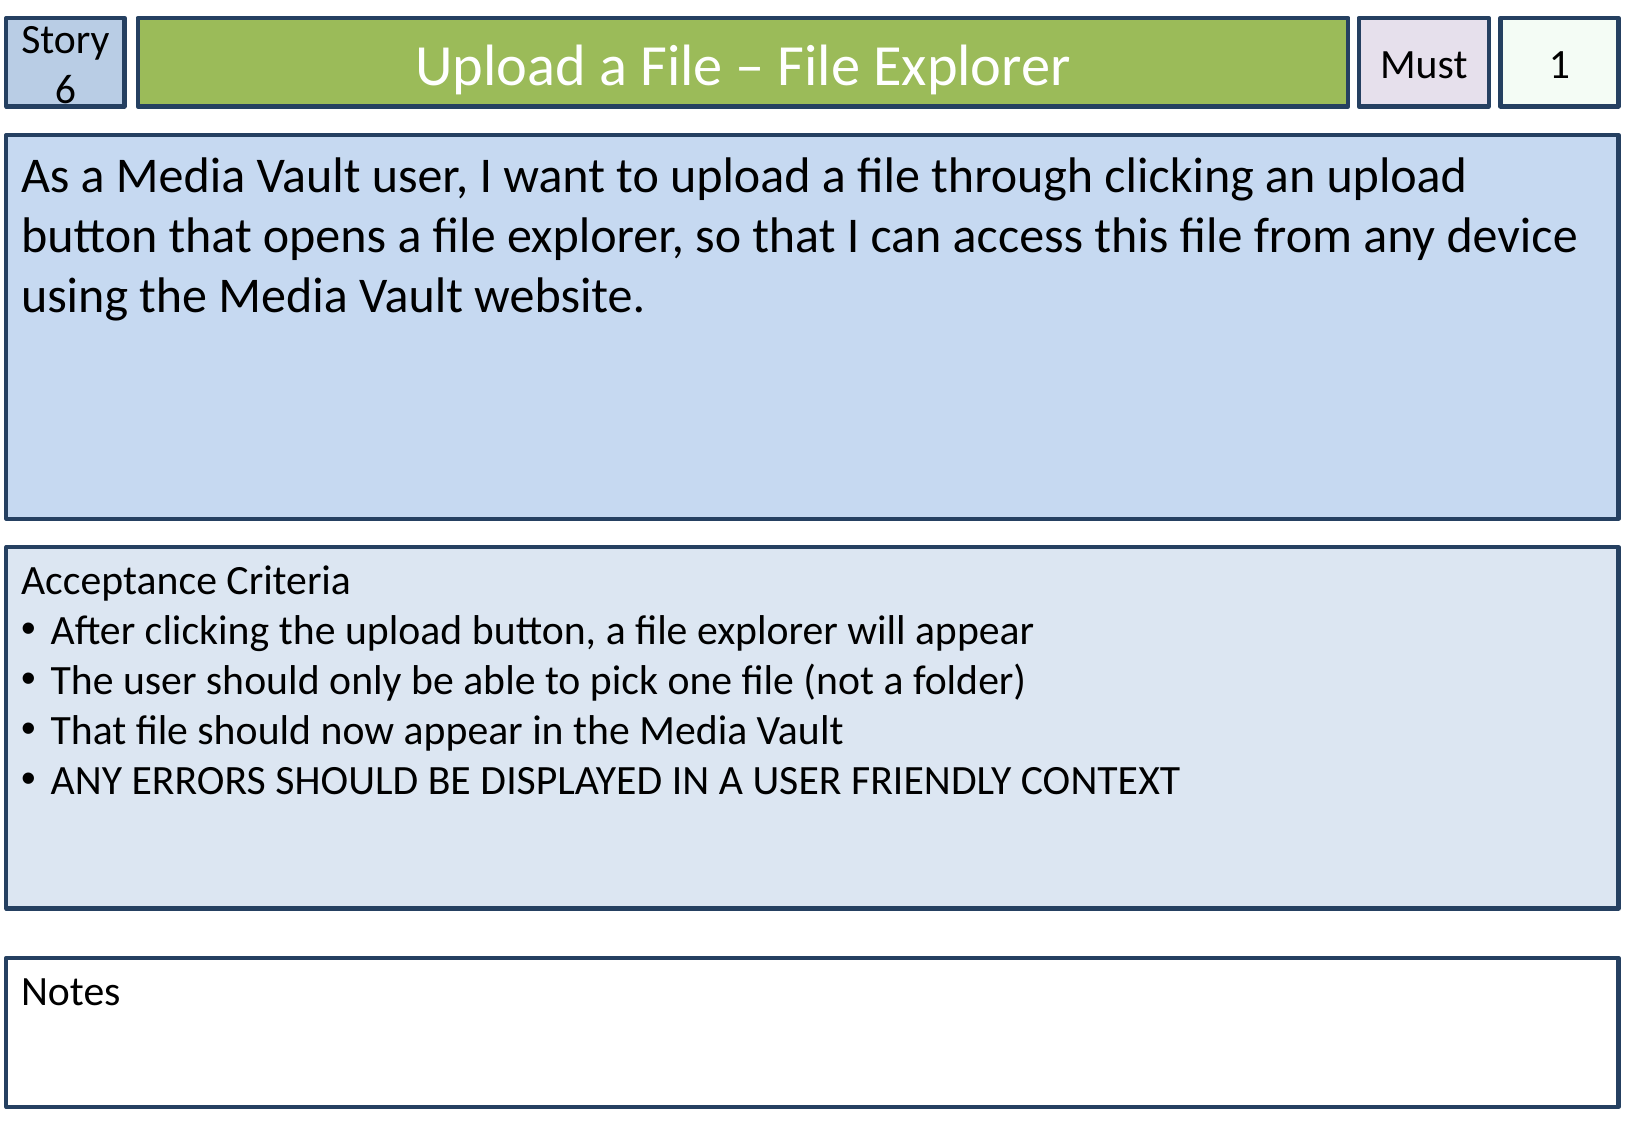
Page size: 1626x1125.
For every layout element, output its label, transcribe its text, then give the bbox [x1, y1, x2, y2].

text_box 1 [1498, 16, 1621, 109]
text_box Notes [4, 956, 1621, 1109]
text_box Acceptance Criteria After clicking the upload button, a file explorer will appear The user should only be able to pick one file (not a folder) That file should now appear in the Media Vault ANY ERRORS SHOULD BE DISPLAYED IN A USER FRIENDLY CONTEXT [4, 545, 1621, 911]
text_box Must [1357, 16, 1491, 109]
text_box Upload a File – File Explorer [136, 16, 1350, 109]
text_box Story 6 [4, 16, 127, 109]
text_box As a Media Vault user, I want to upload a file through clicking an upload button that opens a file explorer, so that I can access this file from any device using the Media Vault website. [4, 133, 1621, 521]
